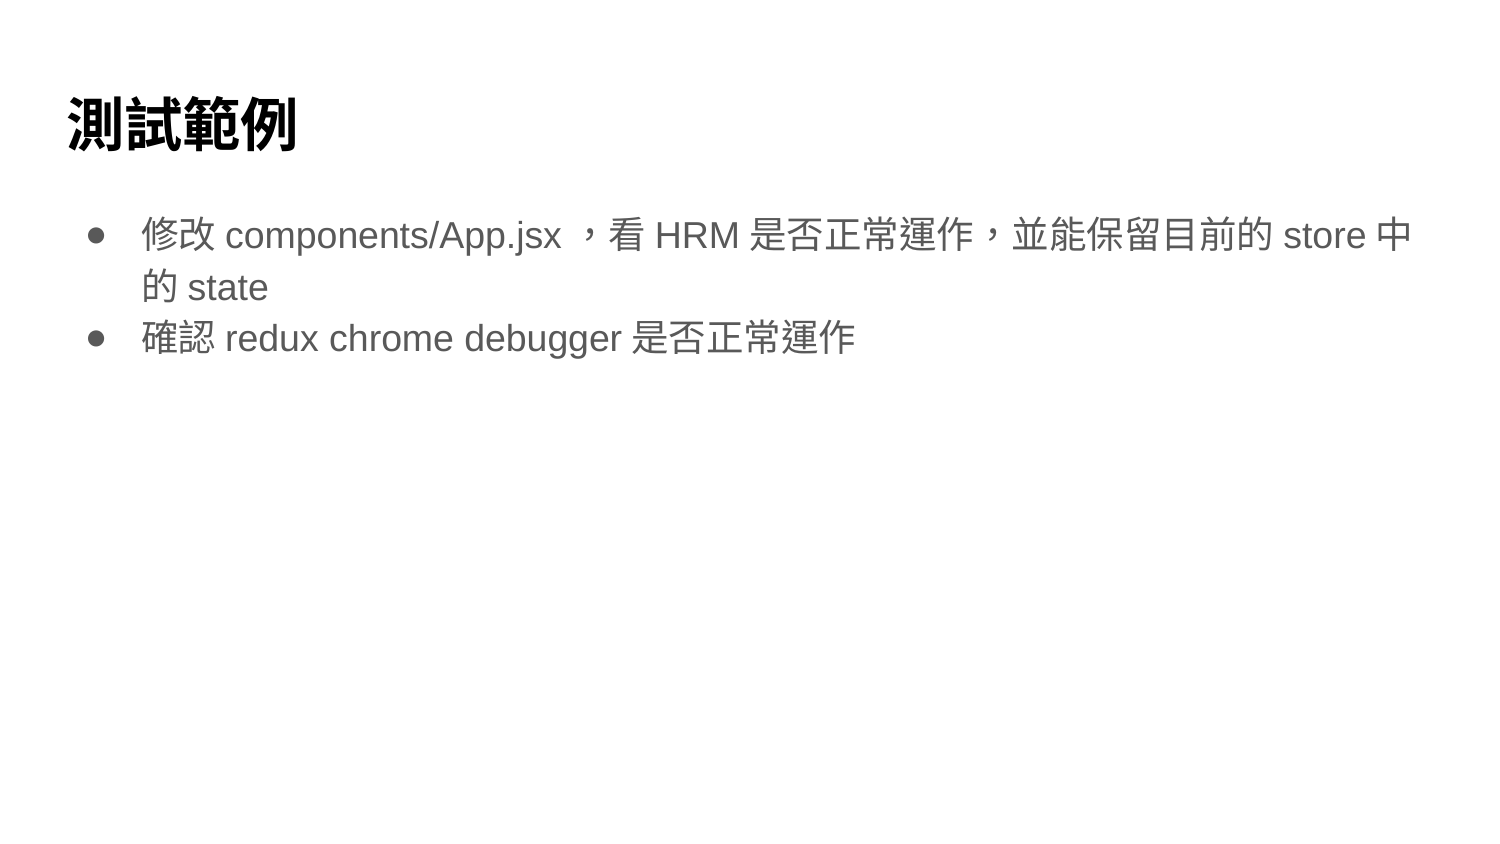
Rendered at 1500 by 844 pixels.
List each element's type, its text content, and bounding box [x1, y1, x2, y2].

list 修改components/App.jsx，看HRM是否正常運作，並能保留目前的store中的state 確認redux chrome debugger是否正常運作 [51, 189, 1449, 750]
title 測試範例 [51, 72, 1449, 167]
